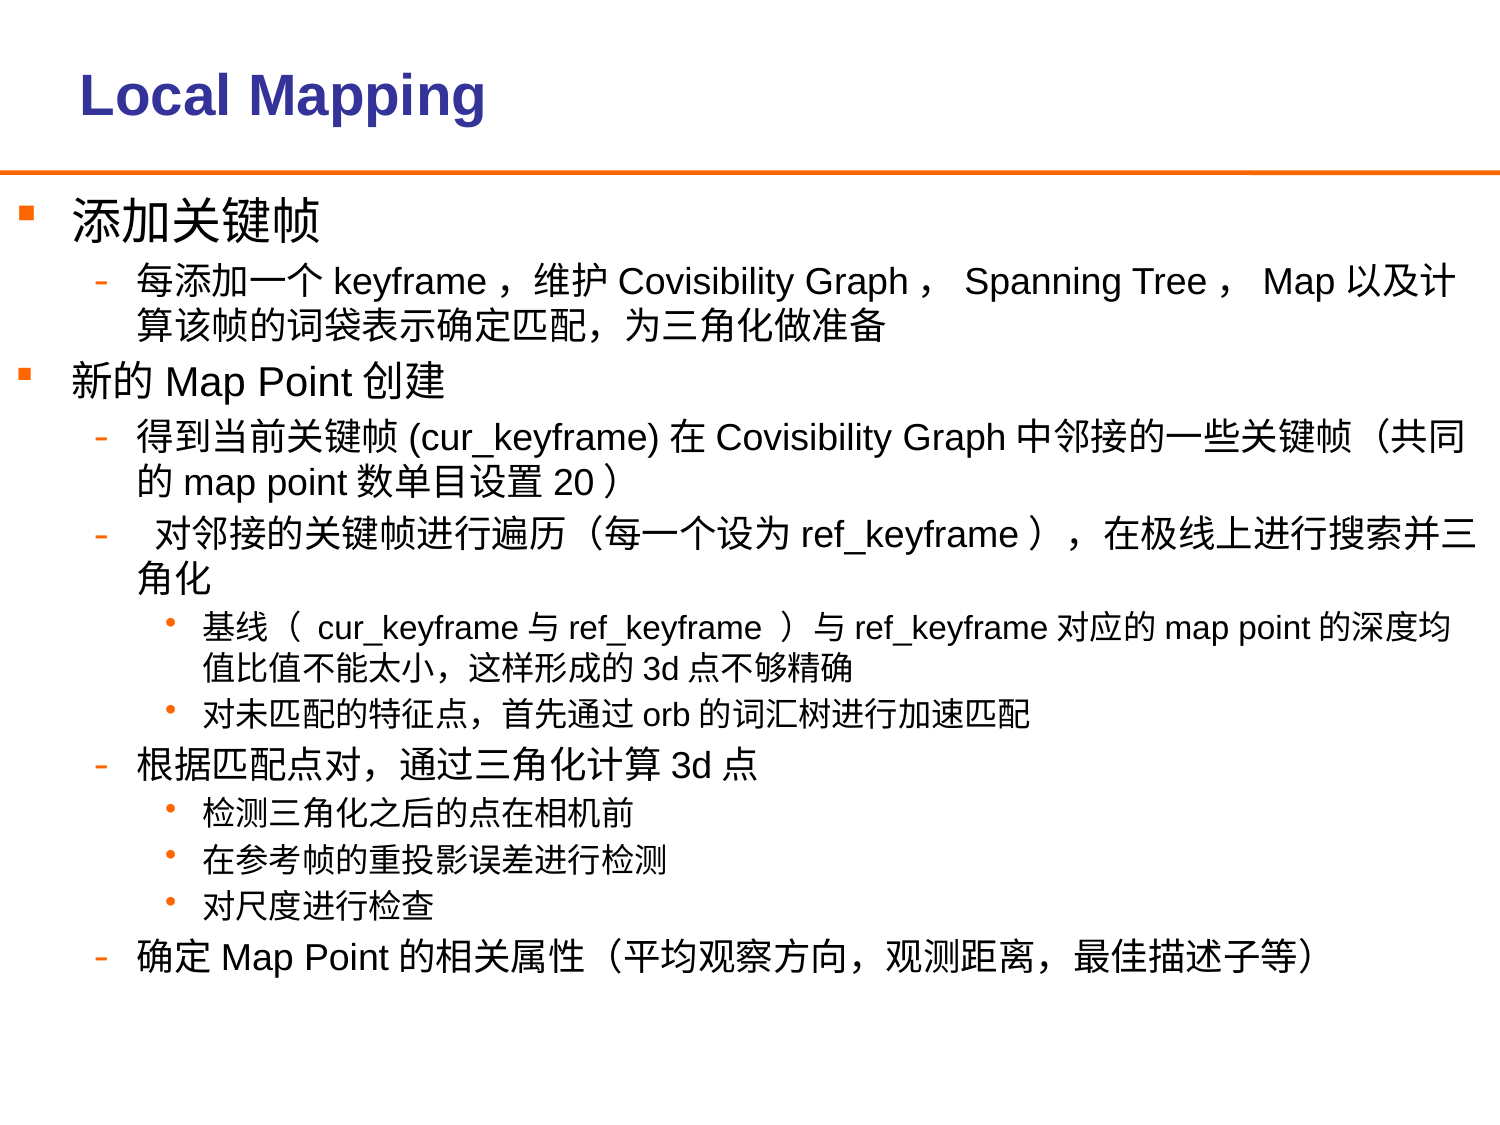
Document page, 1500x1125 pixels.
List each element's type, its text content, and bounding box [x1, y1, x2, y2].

list 添加关键帧 每添加一个keyframe，维护Covisibility Graph，Spanning Tree，Map以及计算该帧的词袋表示确定匹配，为三角化做准备 新的Map Point创建 得到当前关键帧(cur_keyframe)在Covisibility Graph中邻接的一些关键帧（共同的map point数单目设置20） 对邻接的关键帧进行遍历（每一个设为ref_keyframe），在极线上进行搜索并三角化 基线（ cur_keyframe与ref_keyframe ）与ref_keyframe对应的map point的深度均值比值不能太小，这样形成的3d点不够精确 对未匹配的特征点，首先通过orb的词汇树进行加速匹配 根据匹配点对，通过三角化计算3d点 检测三角化之后的点在相机前 在参考帧的重投影误差进行检测 对尺度进行检查 确定Map Point的相关属性（平均观察方向，观测距离，最佳描述子等） [0, 181, 1500, 1047]
title Local Mapping [64, 35, 1436, 149]
